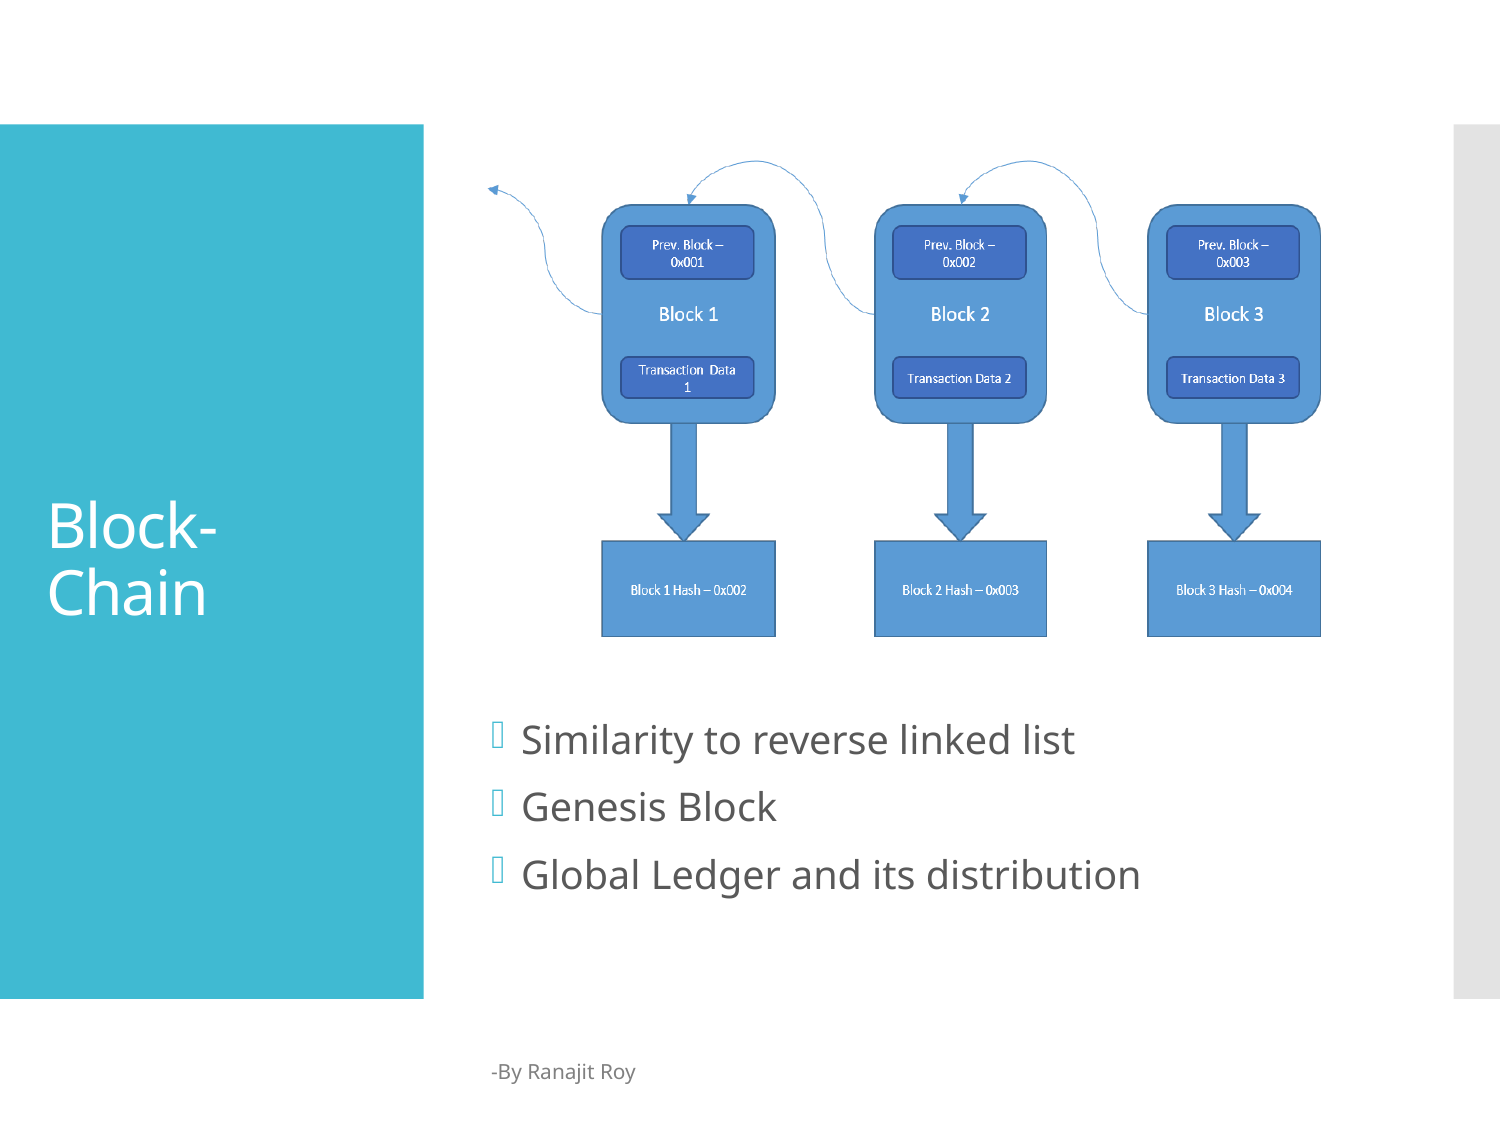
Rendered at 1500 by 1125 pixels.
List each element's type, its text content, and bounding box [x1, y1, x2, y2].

picture [475, 160, 1321, 637]
list Similarity to reverse linked list Genesis Block Global Ledger and its distribution [476, 636, 1376, 982]
title Block-Chain [31, 184, 394, 940]
footer -By Ranajit Roy [476, 1042, 1204, 1103]
